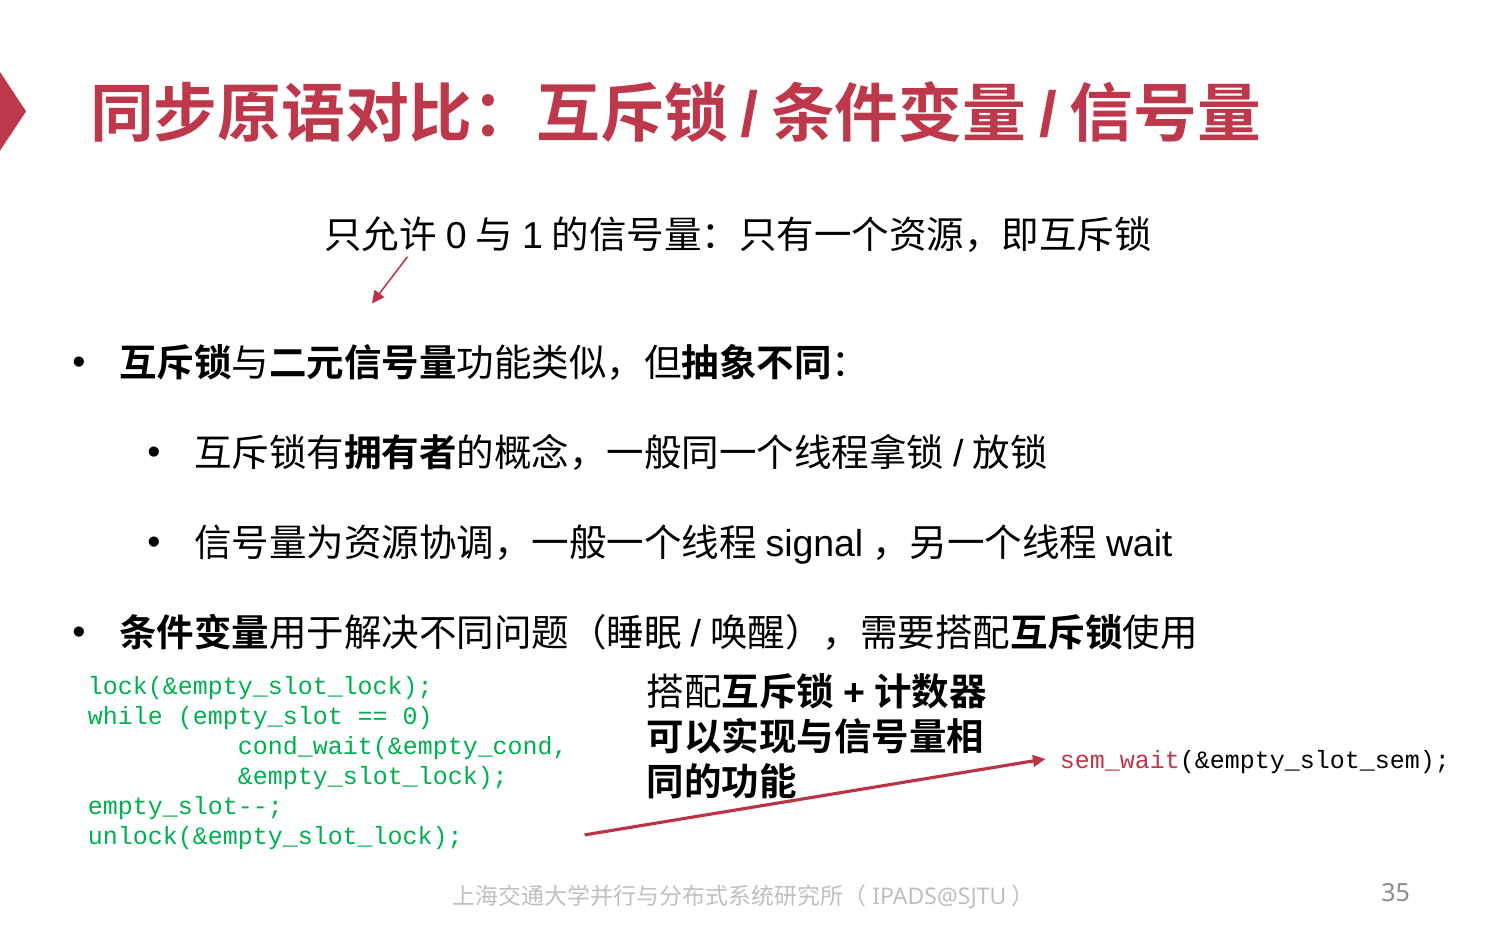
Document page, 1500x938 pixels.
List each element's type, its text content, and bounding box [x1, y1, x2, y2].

text_box 只允许0与1的信号量：只有一个资源，即互斥锁 [253, 181, 1223, 264]
footer 上海交通大学并行与分布式系统研究所（IPADS@SJTU） [418, 870, 1069, 921]
text_box sem_wait(&empty_slot_sem); [1045, 736, 1500, 782]
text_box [584, 759, 1046, 836]
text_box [371, 256, 408, 304]
text_box 互斥锁与二元信号量功能类似，但抽象不同： 互斥锁有拥有者的概念，一般同一个线程拿锁/放锁 信号量为资源协调，一般一个线程signal，另一个线程wait 条件变量用于解决不同问题（睡眠/唤醒），需要搭配互斥锁使用 [57, 286, 1329, 661]
title 同步原语对比：互斥锁/条件变量/信号量 [75, 37, 1425, 186]
slide_number 35 [1074, 868, 1425, 919]
text_box lock(&empty_slot_lock); while (empty_slot == 0) cond_wait(&empty_cond, &empty_slot_lock); empty_slot--; unlock(&empty_slot_lock); [0, 662, 668, 857]
text_box 搭配互斥锁+计数器可以实现与信号量相同的功能 [631, 660, 1008, 757]
